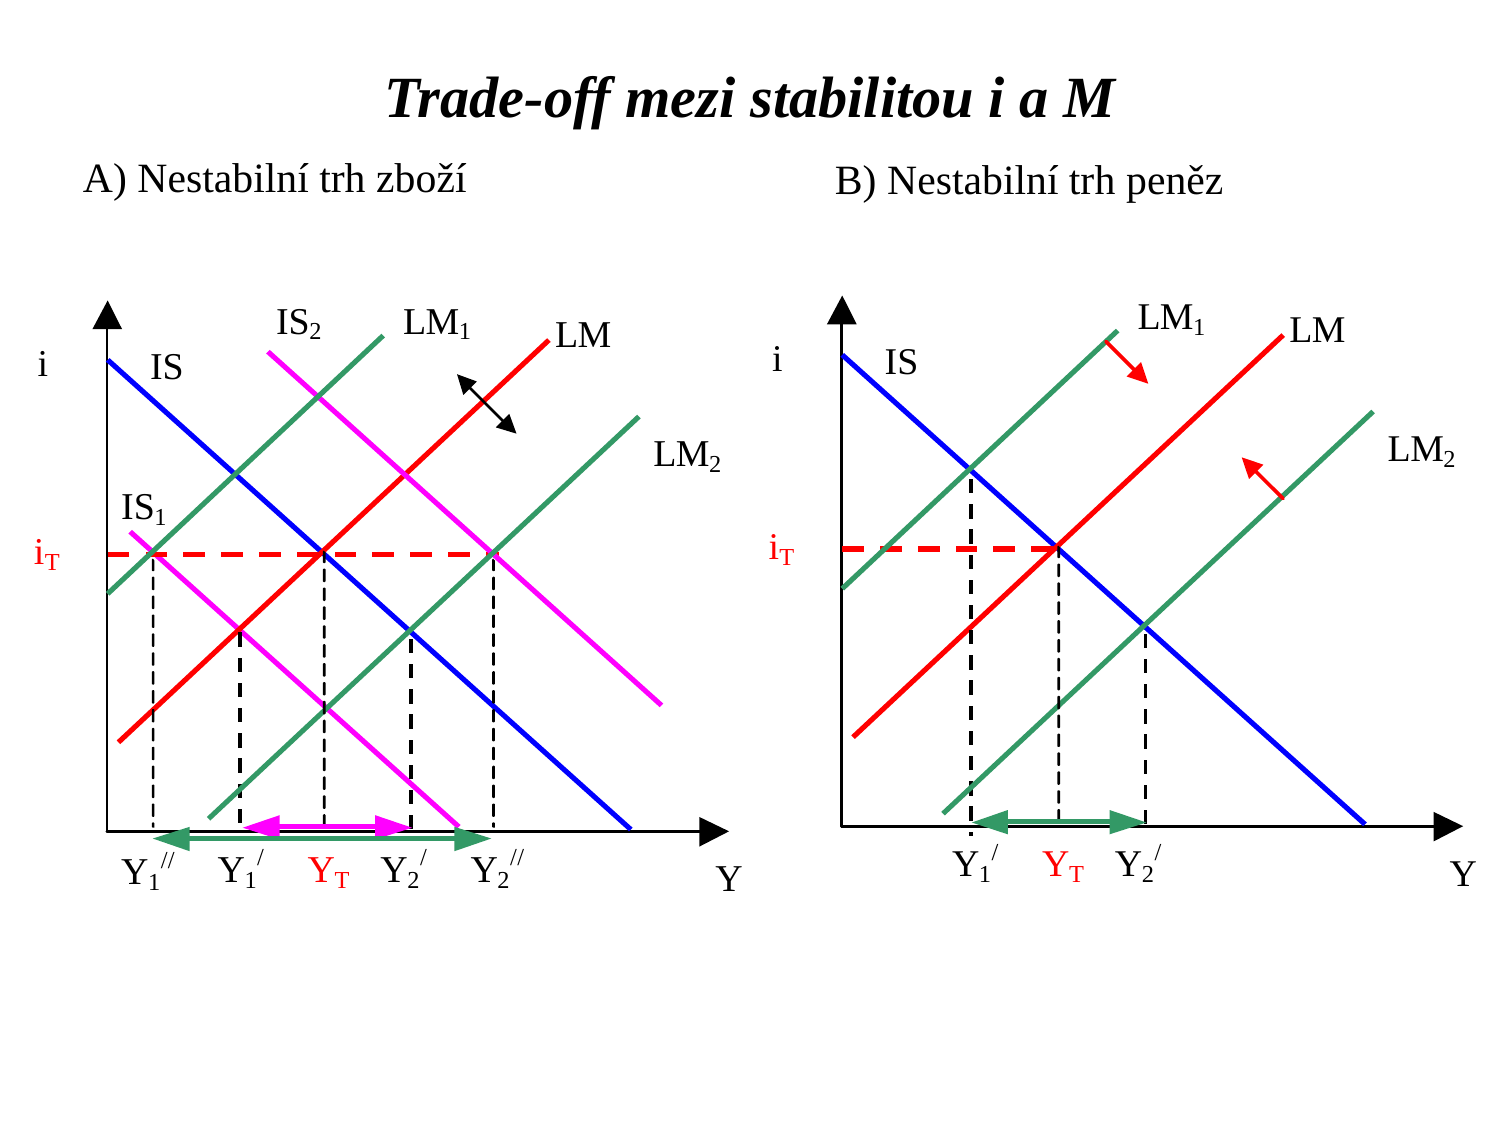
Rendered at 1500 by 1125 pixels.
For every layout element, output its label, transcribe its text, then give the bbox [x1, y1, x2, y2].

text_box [33, 294, 766, 908]
text_box B) Nestabilní trh peněz [820, 145, 1299, 211]
text_box A) Nestabilní trh zboží [68, 143, 611, 258]
text_box Trade-off mezi stabilitou i a M [112, 0, 1388, 188]
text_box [768, 289, 1500, 903]
